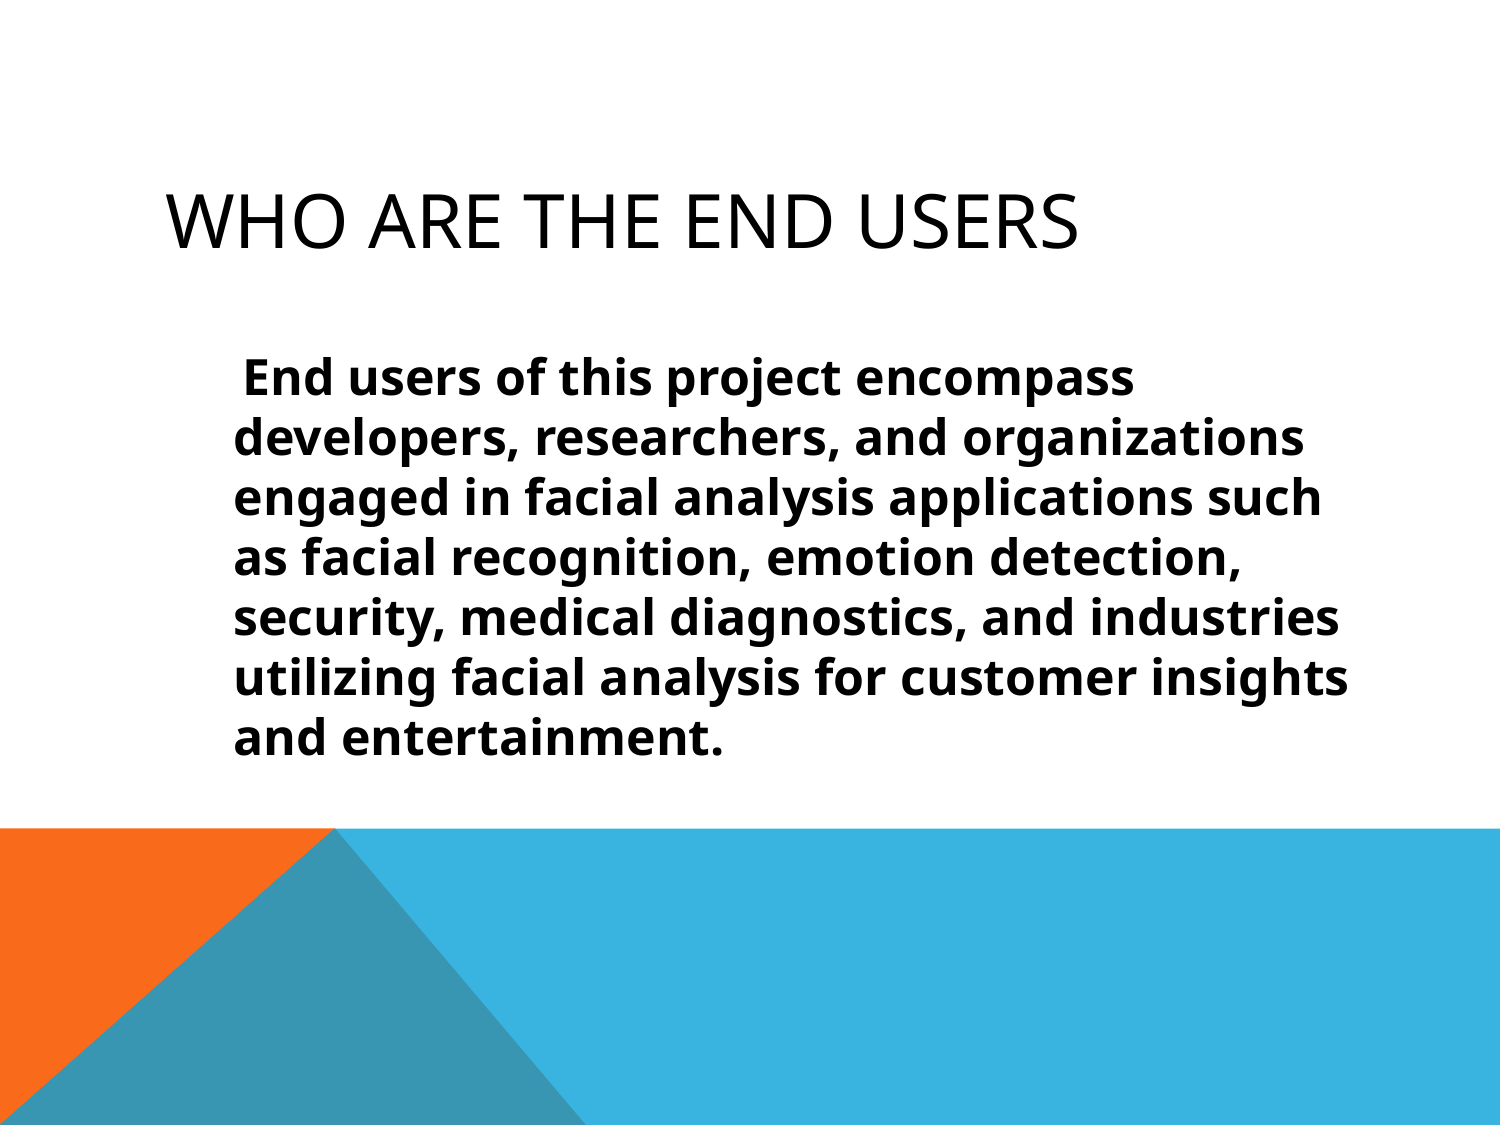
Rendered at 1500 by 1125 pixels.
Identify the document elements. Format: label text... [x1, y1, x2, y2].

list End users of this project encompass developers, researchers, and organizations engaged in facial analysis applications such as facial recognition, emotion detection, security, medical diagnostics, and industries utilizing facial analysis for customer insights and entertainment. [162, 337, 1369, 793]
title Who are the end users [150, 125, 1188, 313]
